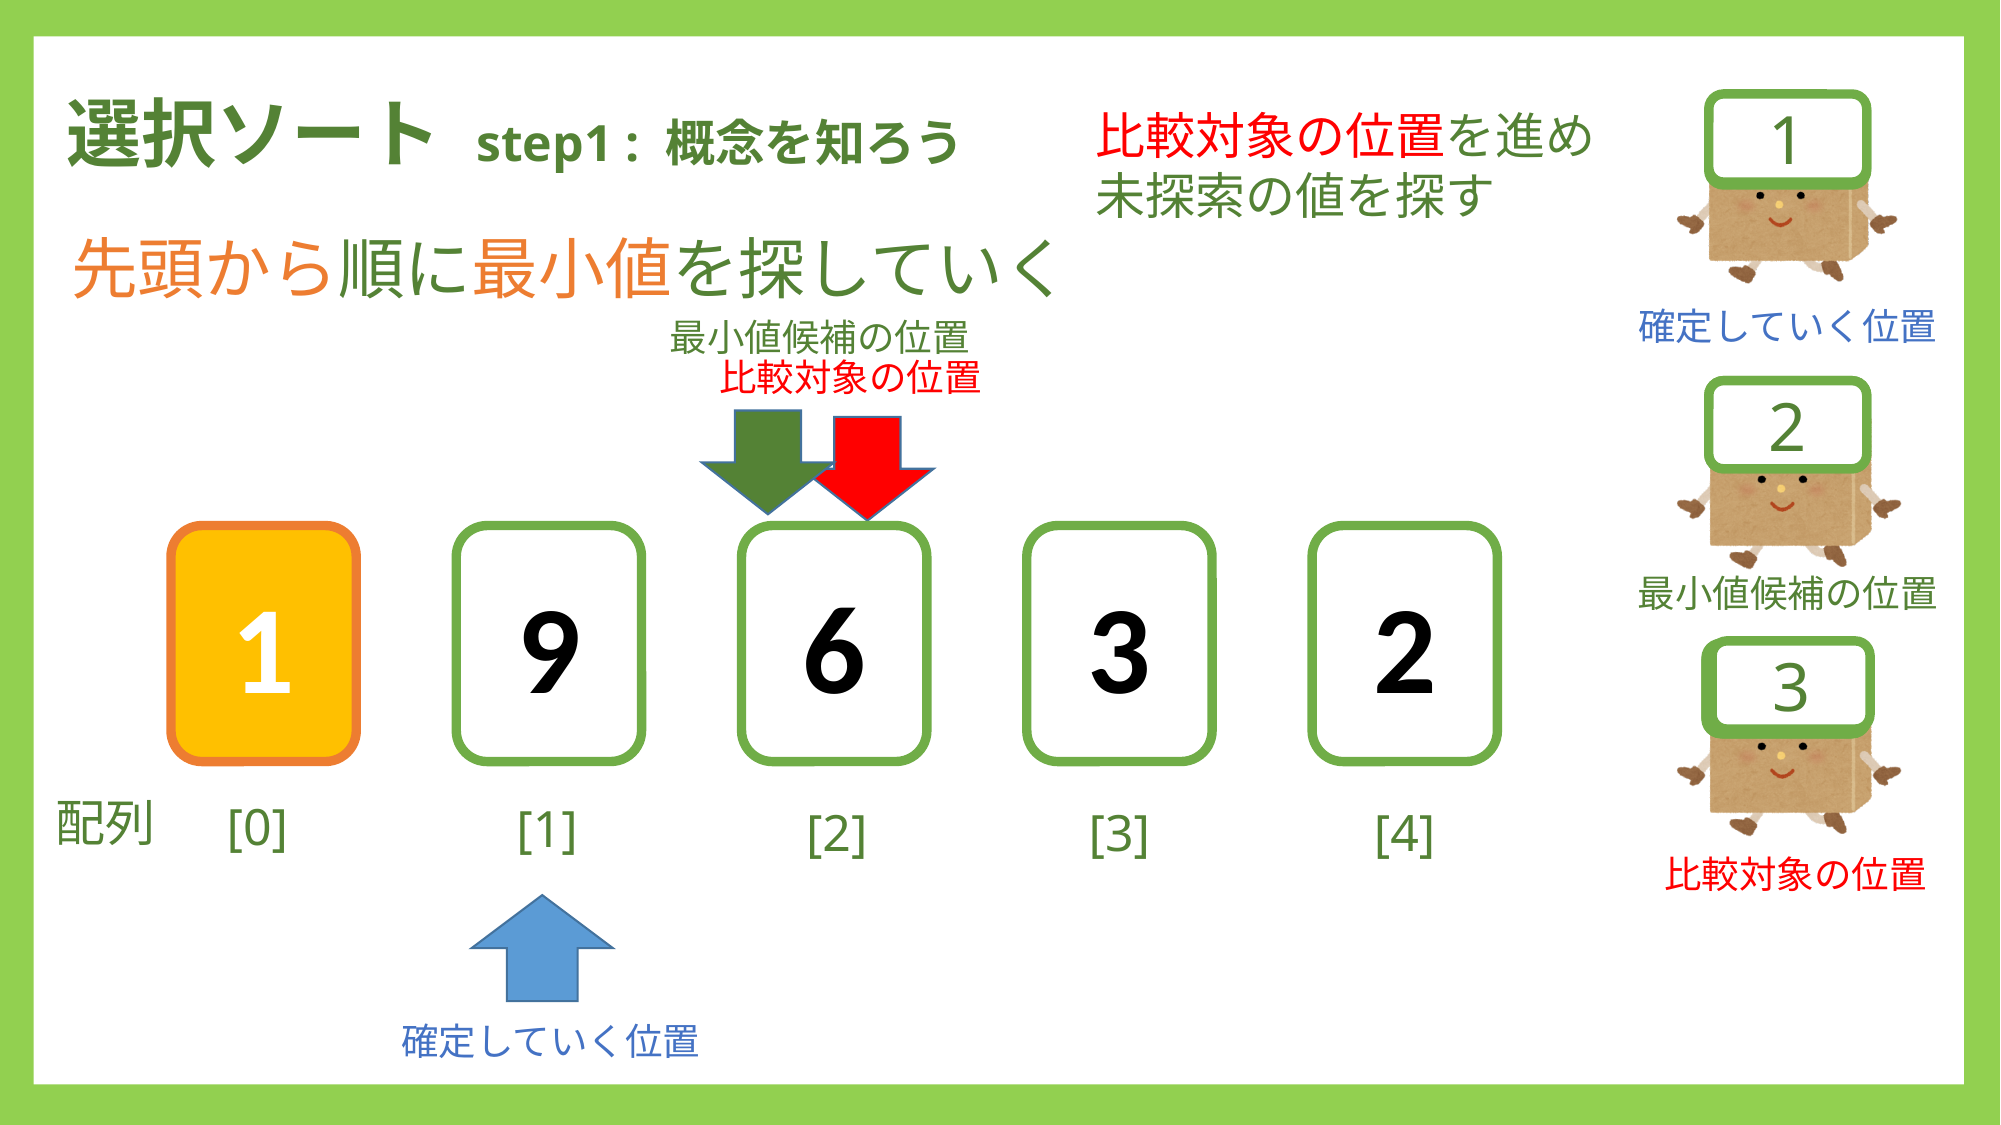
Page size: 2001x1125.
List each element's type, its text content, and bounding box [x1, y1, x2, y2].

text_box 比較対象の位置を進め 未探索の値を探す [1080, 96, 1610, 232]
picture [1669, 96, 1903, 308]
text_box 6 [740, 524, 928, 763]
text_box 確定していく位置 [1623, 295, 1953, 356]
text_box [468, 893, 616, 1003]
text_box 選択ソート step1 : 概念を知ろう [52, 78, 980, 184]
text_box 配列 [40, 784, 171, 860]
text_box 最小値候補の位置 [655, 306, 985, 367]
text_box 1 [169, 524, 358, 763]
text_box 確定していく位置 [386, 1010, 716, 1071]
text_box 1 [1714, 92, 1862, 96]
text_box 比較対象の位置 [1649, 843, 1942, 904]
text_box 3 [1025, 524, 1214, 763]
text_box [0] [211, 788, 304, 863]
text_box [4] [1359, 794, 1451, 870]
picture [1669, 645, 1907, 861]
text_box 先頭から順に最小値を探していく [56, 219, 1086, 315]
text_box 比較対象の位置 [704, 346, 997, 407]
text_box 9 [455, 524, 643, 763]
text_box [1] [501, 790, 593, 866]
text_box 2 [1311, 524, 1499, 763]
text_box 3 [1715, 639, 1867, 645]
text_box [814, 415, 937, 523]
text_box [3] [1073, 794, 1166, 870]
picture [1669, 378, 1907, 594]
text_box [698, 409, 838, 516]
text_box [2] [791, 794, 883, 870]
text_box 最小値候補の位置 [1622, 562, 1953, 623]
